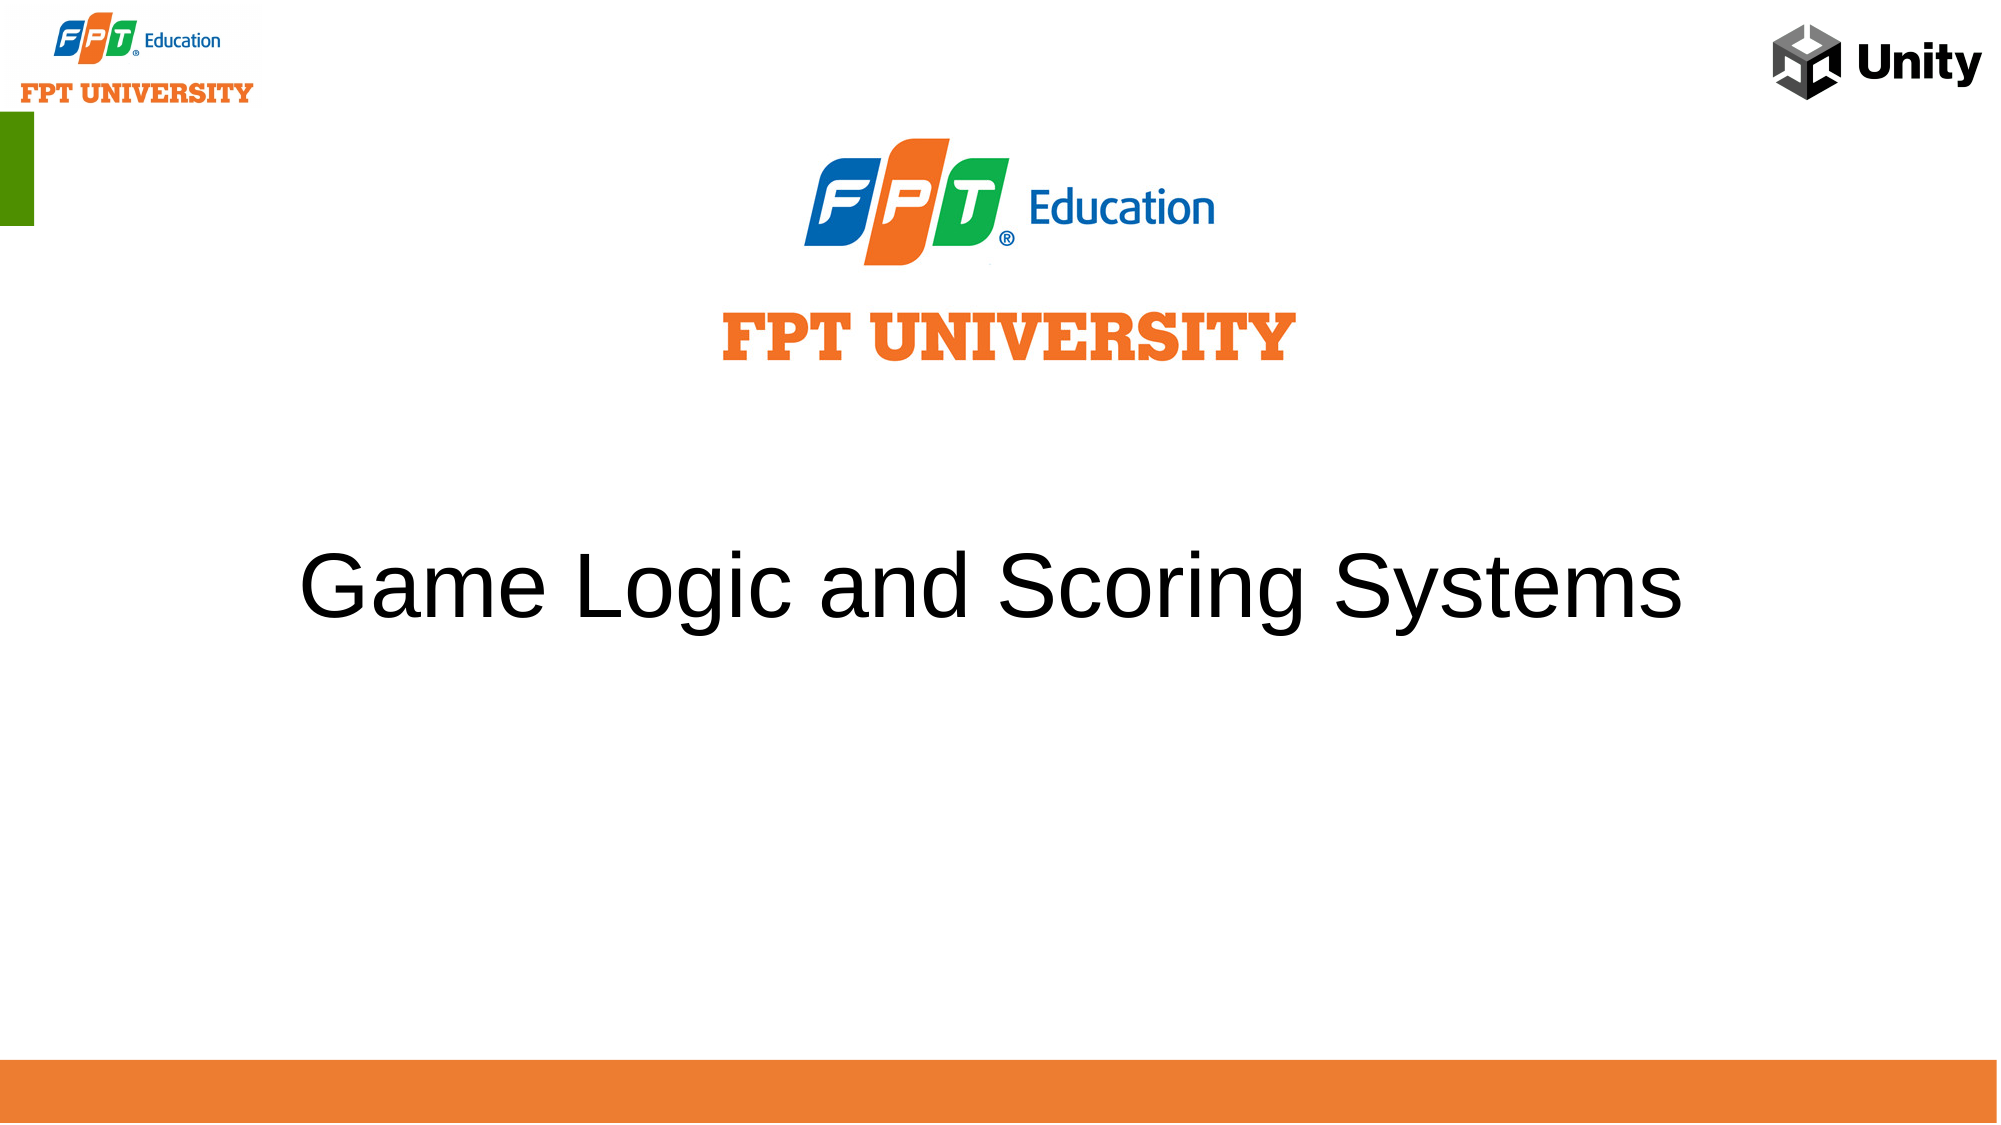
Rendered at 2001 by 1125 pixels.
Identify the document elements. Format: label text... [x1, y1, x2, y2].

picture [682, 73, 1318, 422]
text_box Game Logic and Scoring Systems [284, 254, 1716, 644]
picture [1765, 0, 1991, 125]
picture [4, 4, 262, 108]
